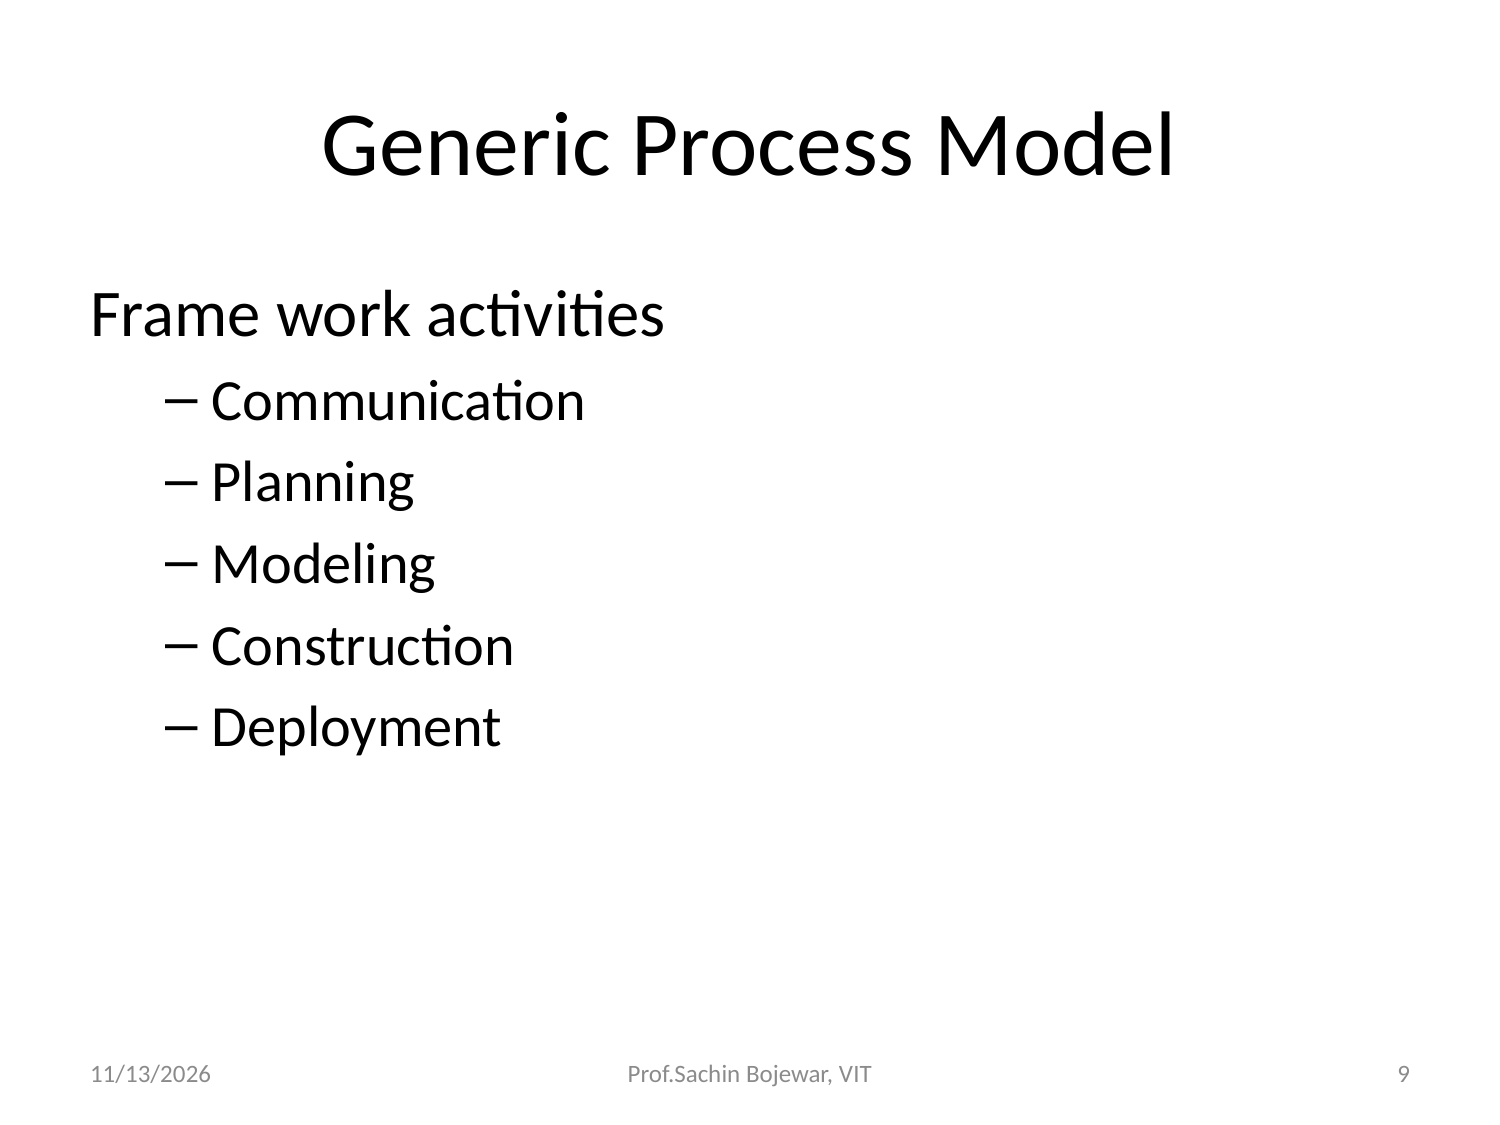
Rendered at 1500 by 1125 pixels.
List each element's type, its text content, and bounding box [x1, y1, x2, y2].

footer Prof.Sachin Bojewar, VIT [512, 1042, 988, 1103]
slide_number 9 [1074, 1042, 1425, 1103]
title Generic Process Model [75, 45, 1425, 233]
slide_number 18-Jul-23 [75, 1042, 425, 1103]
list Frame work activities Communication Planning Modeling Construction Deployment [75, 262, 1425, 1005]
